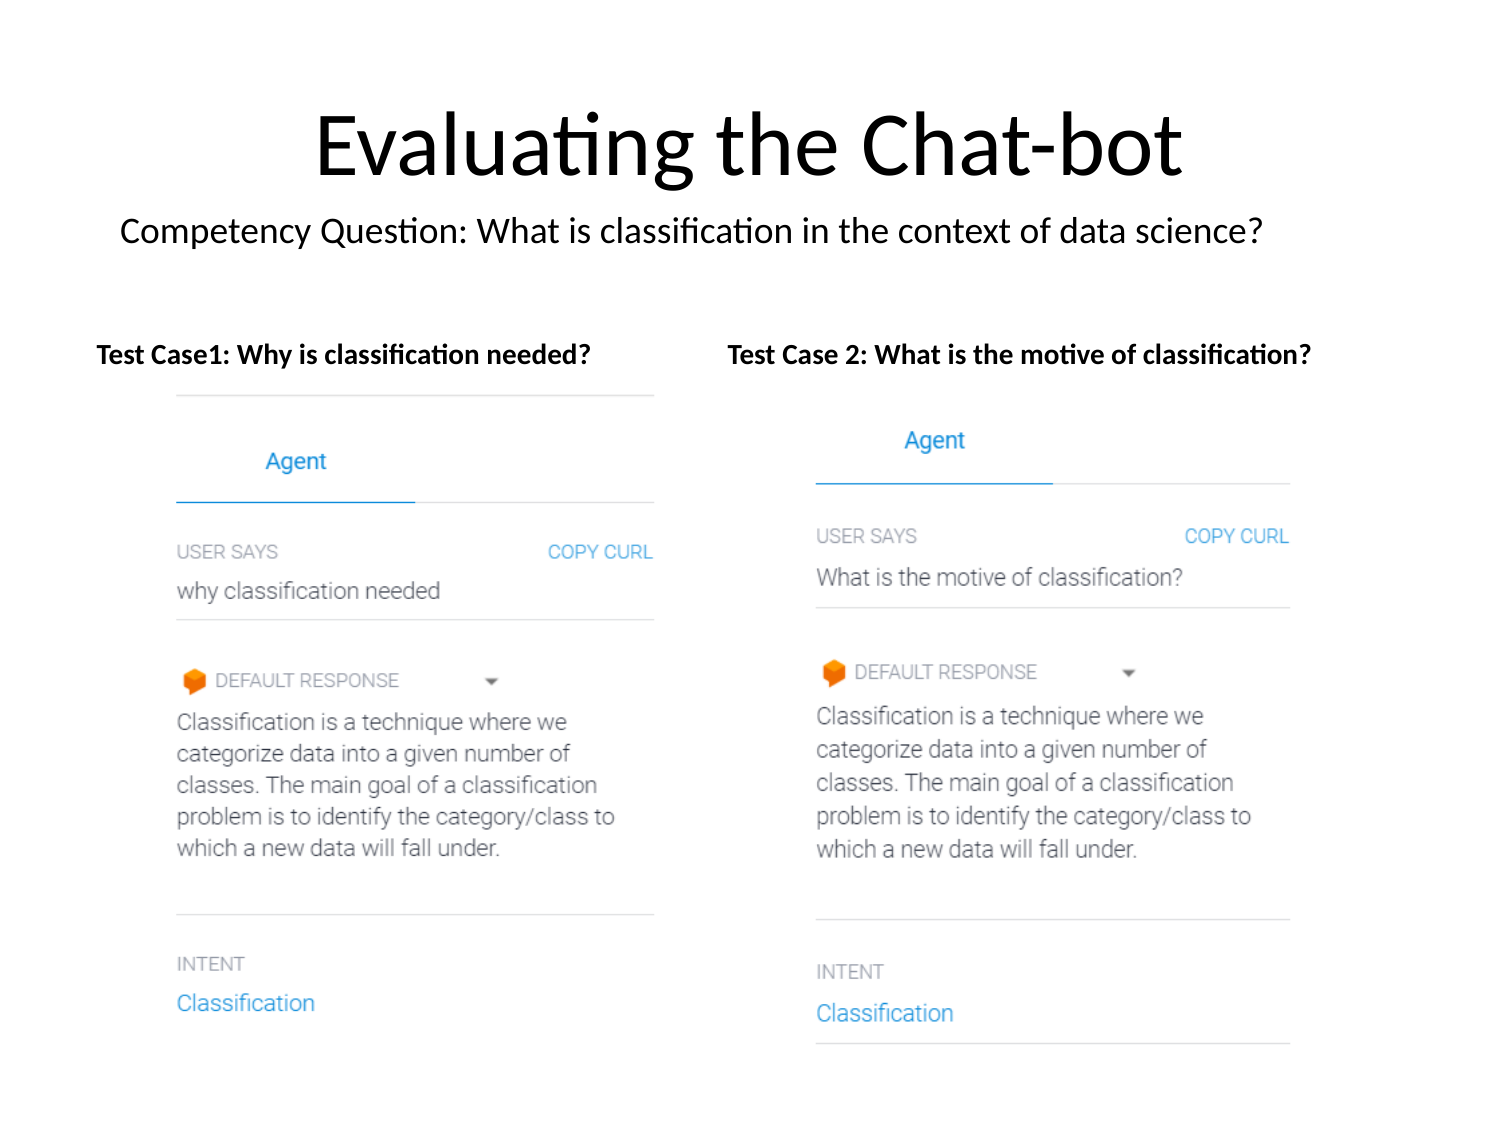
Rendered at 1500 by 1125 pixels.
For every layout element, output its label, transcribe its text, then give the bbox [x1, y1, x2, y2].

picture [796, 386, 1302, 1047]
text_box Test Case1: Why is classification needed? Test Case 2: What is the motive of classification? [81, 328, 1430, 423]
text_box Competency Question: What is classification in the context of data science? [105, 199, 1453, 484]
picture [175, 386, 657, 1020]
title Evaluating the Chat-bot [75, 45, 1425, 233]
